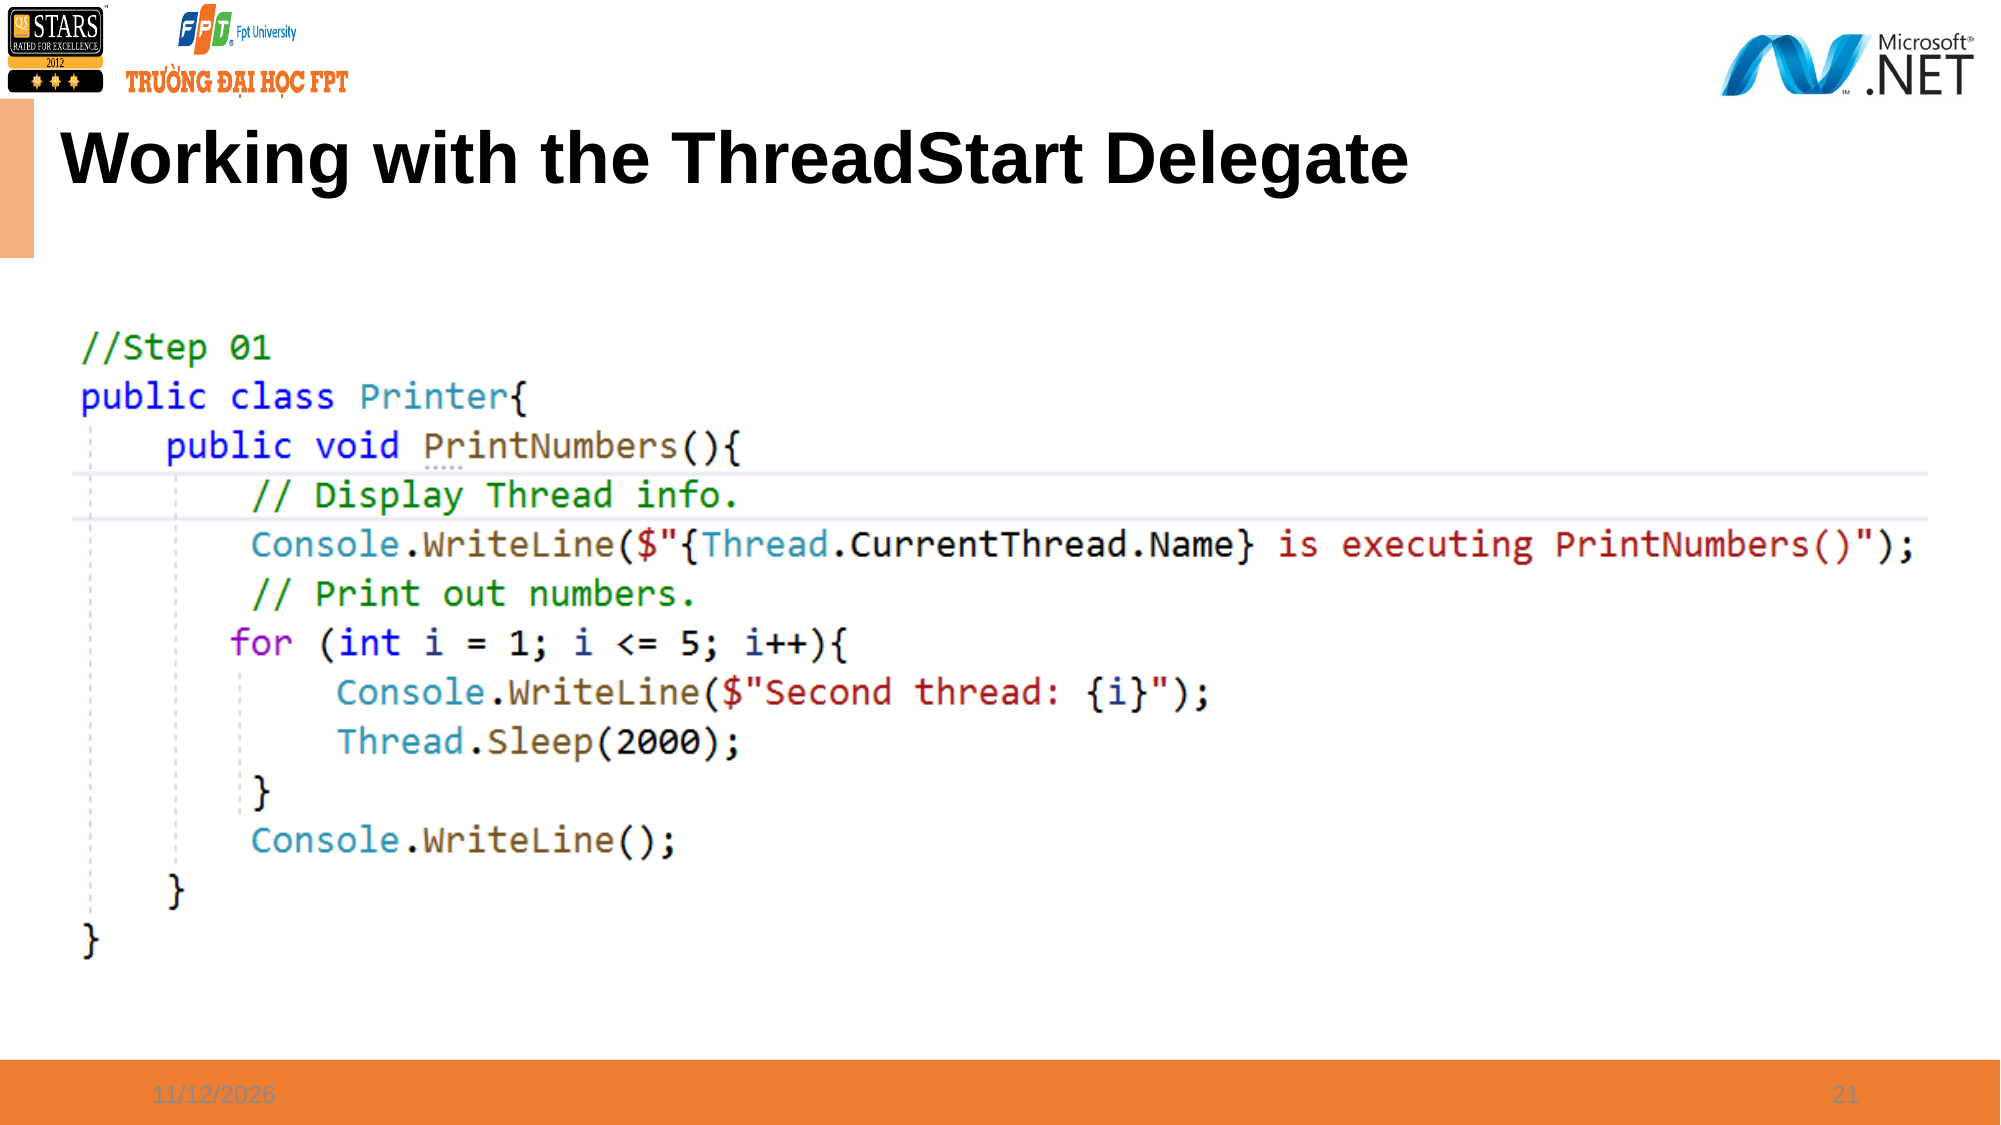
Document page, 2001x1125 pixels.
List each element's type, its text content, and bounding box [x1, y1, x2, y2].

picture [72, 327, 1928, 976]
picture [1685, 0, 2001, 129]
slide_number 21 [1424, 1063, 1875, 1123]
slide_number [137, 1063, 588, 1123]
title Working with the ThreadStart Delegate [45, 112, 1973, 208]
